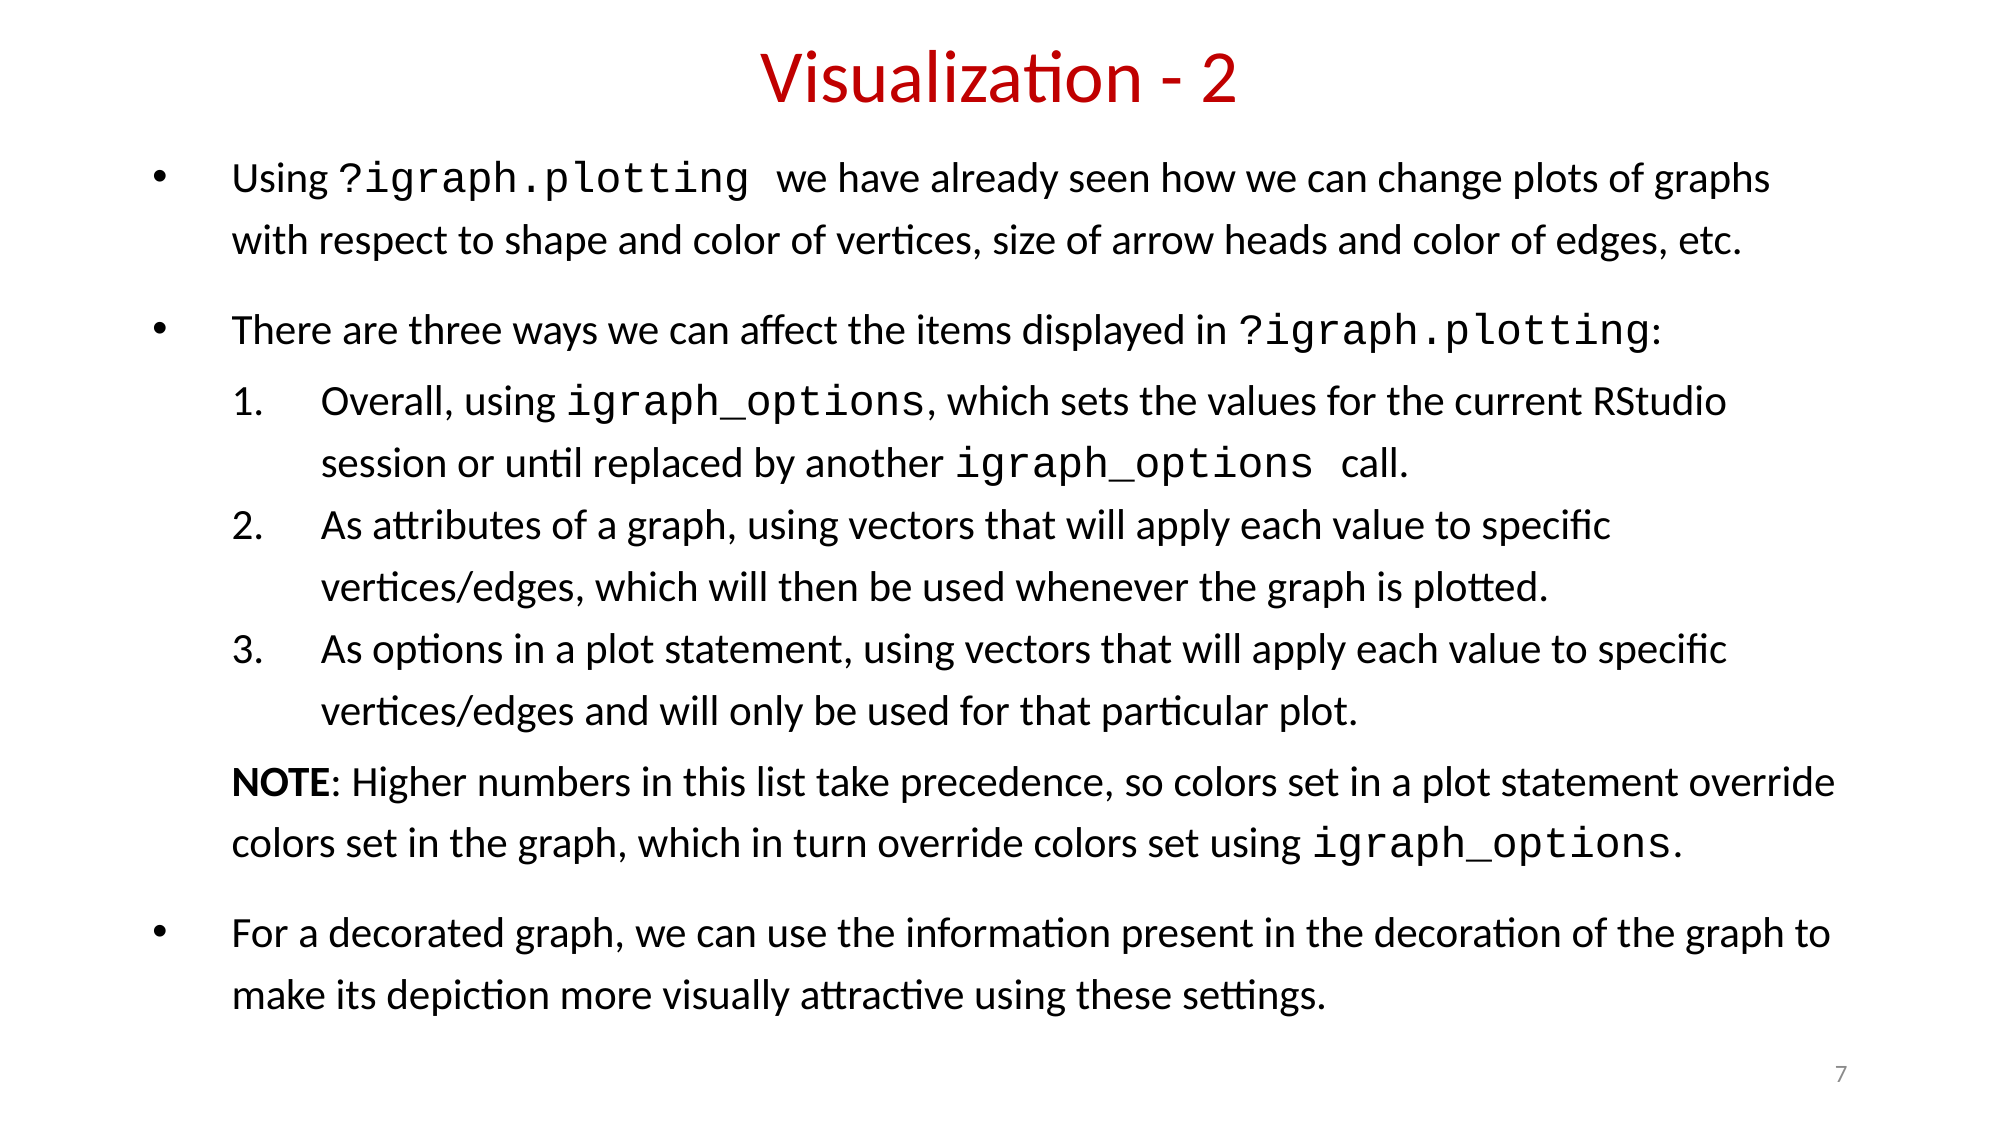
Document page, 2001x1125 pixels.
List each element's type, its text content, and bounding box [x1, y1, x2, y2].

list Using ?igraph.plotting we have already seen how we can change plots of graphs with respect to shape and color of vertices, size of arrow heads and color of edges, etc. There are three ways we can affect the items displayed in ?igraph.plotting: Overall, using igraph_options, which sets the values for the current RStudio session or until replaced by another igraph_options call. As attributes of a graph, using vectors that will apply each value to specific vertices/edges, which will then be used whenever the graph is plotted. As options in a plot statement, using vectors that will apply each value to specific vertices/edges and will only be used for that particular plot. NOTE: Higher numbers in this list take precedence, so colors set in a plot statement override colors set in the graph, which in turn override colors set using igraph_options. For a decorated graph, we can use the information present in the decoration of the graph to make its depiction more visually attractive using these settings. [137, 132, 1863, 1043]
title Visualization - 2 [137, 23, 1863, 132]
slide_number 7 [1412, 1042, 1863, 1103]
